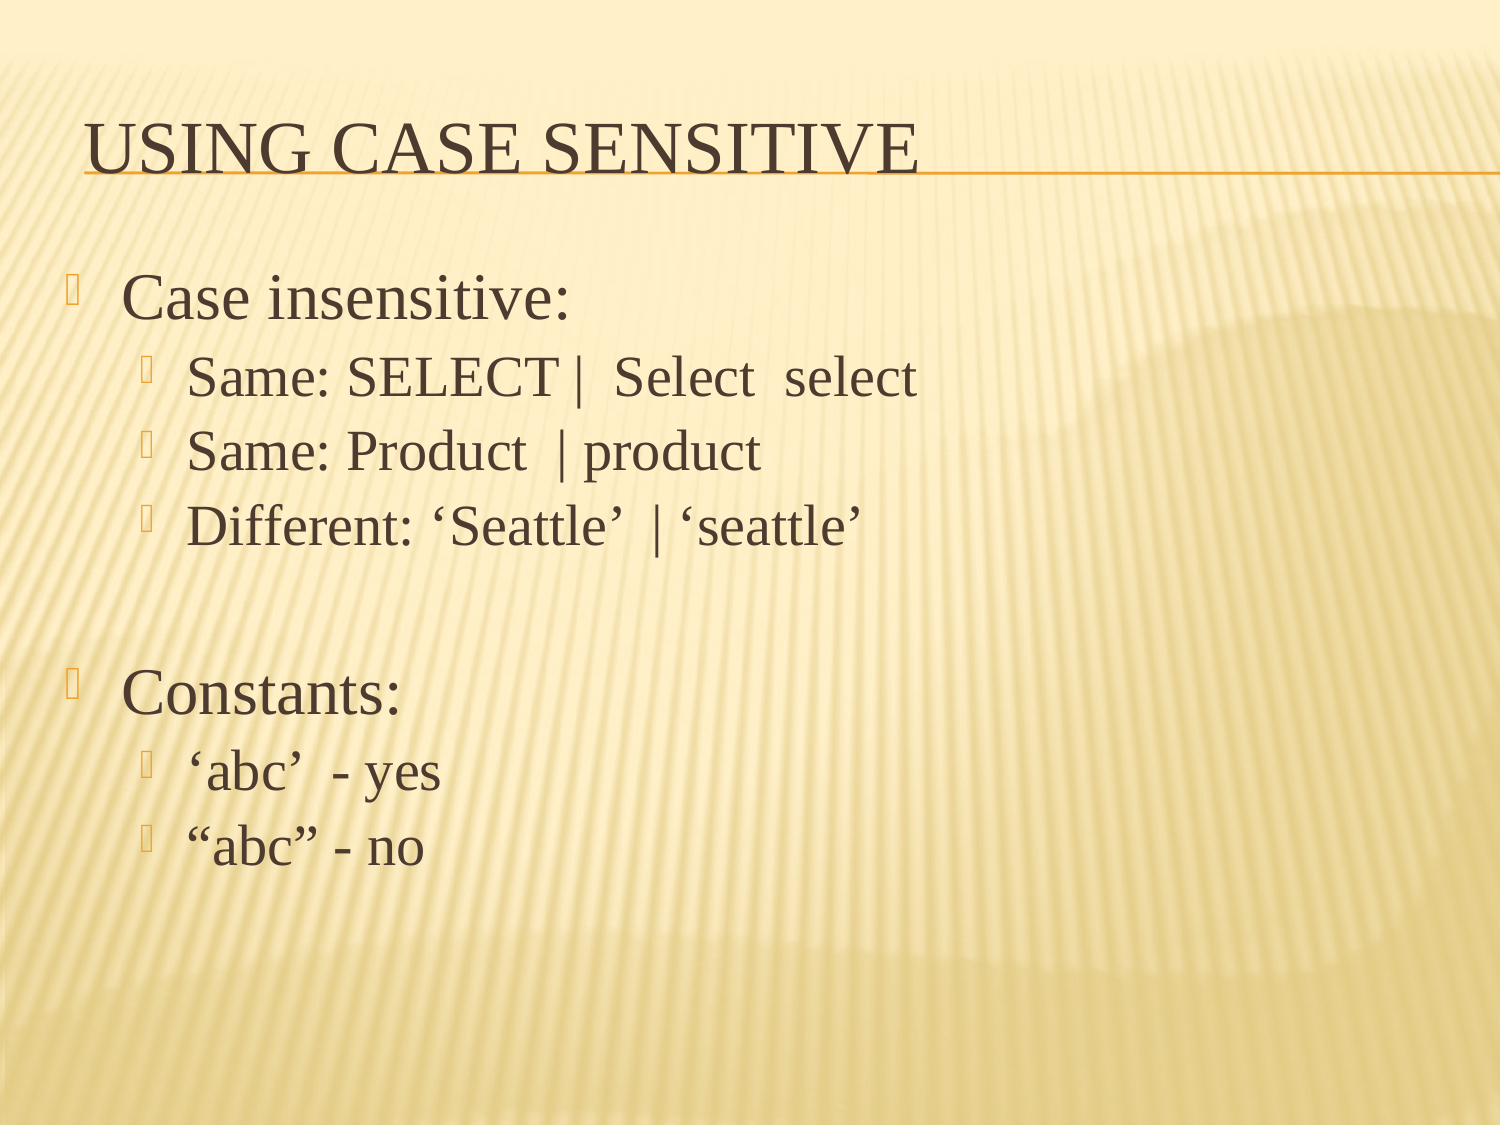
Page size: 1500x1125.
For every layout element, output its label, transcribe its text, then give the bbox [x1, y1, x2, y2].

list Case insensitive: Same: SELECT | Select select Same: Product | product Different: ‘Seattle’ | ‘seattle’ Constants: ‘abc’ - yes “abc” - no [50, 254, 1475, 998]
title Using case sensitive [50, 75, 1475, 213]
